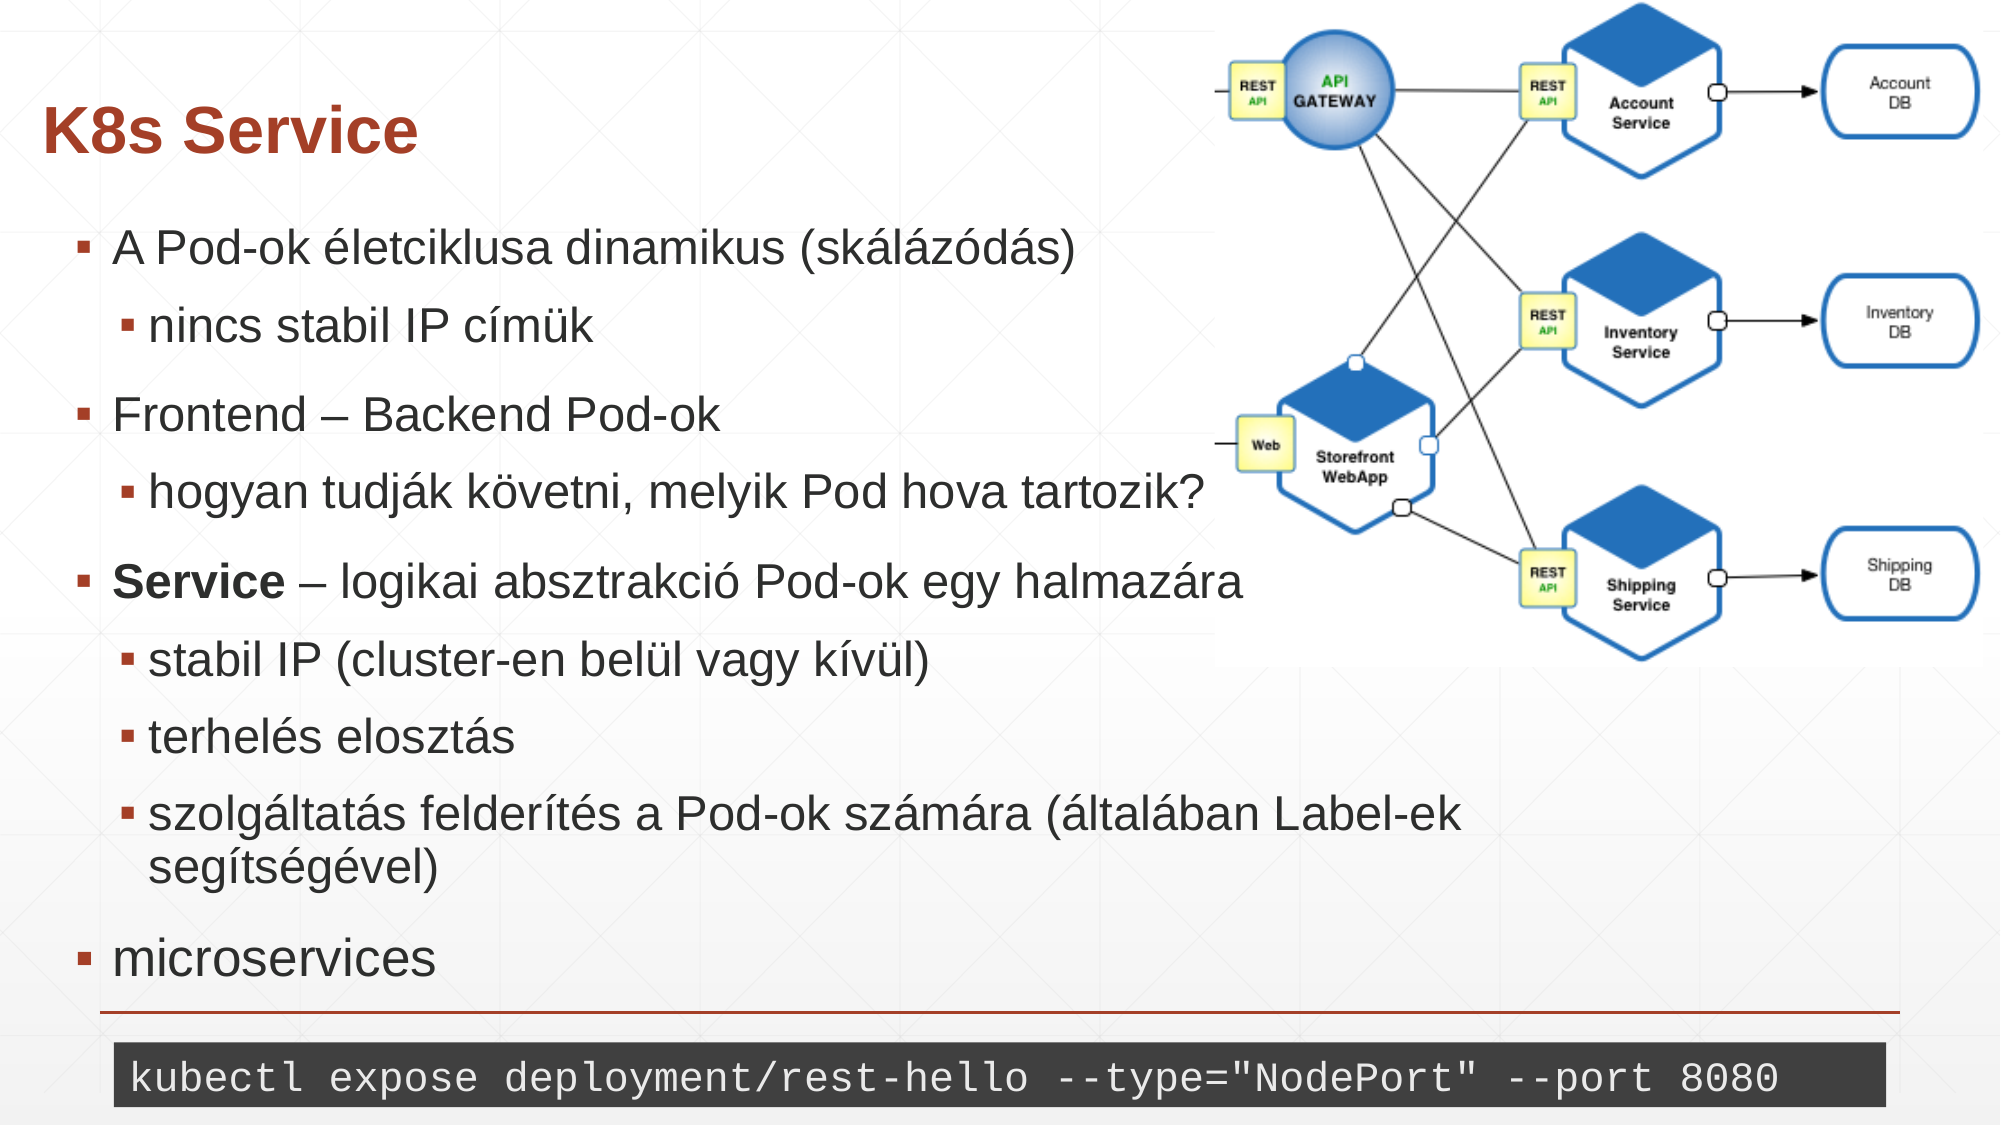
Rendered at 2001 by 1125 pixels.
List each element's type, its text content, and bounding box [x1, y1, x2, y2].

list A Pod-ok életciklusa dinamikus (skálázódás) nincs stabil IP címük Frontend – Backend Pod-ok hogyan tudják követni, melyik Pod hova tartozik? Service – logikai absztrakció Pod-ok egy halmazára stabil IP (cluster-en belül vagy kívül) terhelés elosztás szolgáltatás felderítés a Pod-ok számára (általában Label-ek segítségével) microservices [60, 214, 1636, 1003]
text_box kubectl expose deployment/rest-hello --type="NodePort" --port 8080 [113, 1042, 1887, 1108]
picture [1214, 0, 1984, 667]
title K8s Service [27, 82, 1214, 175]
